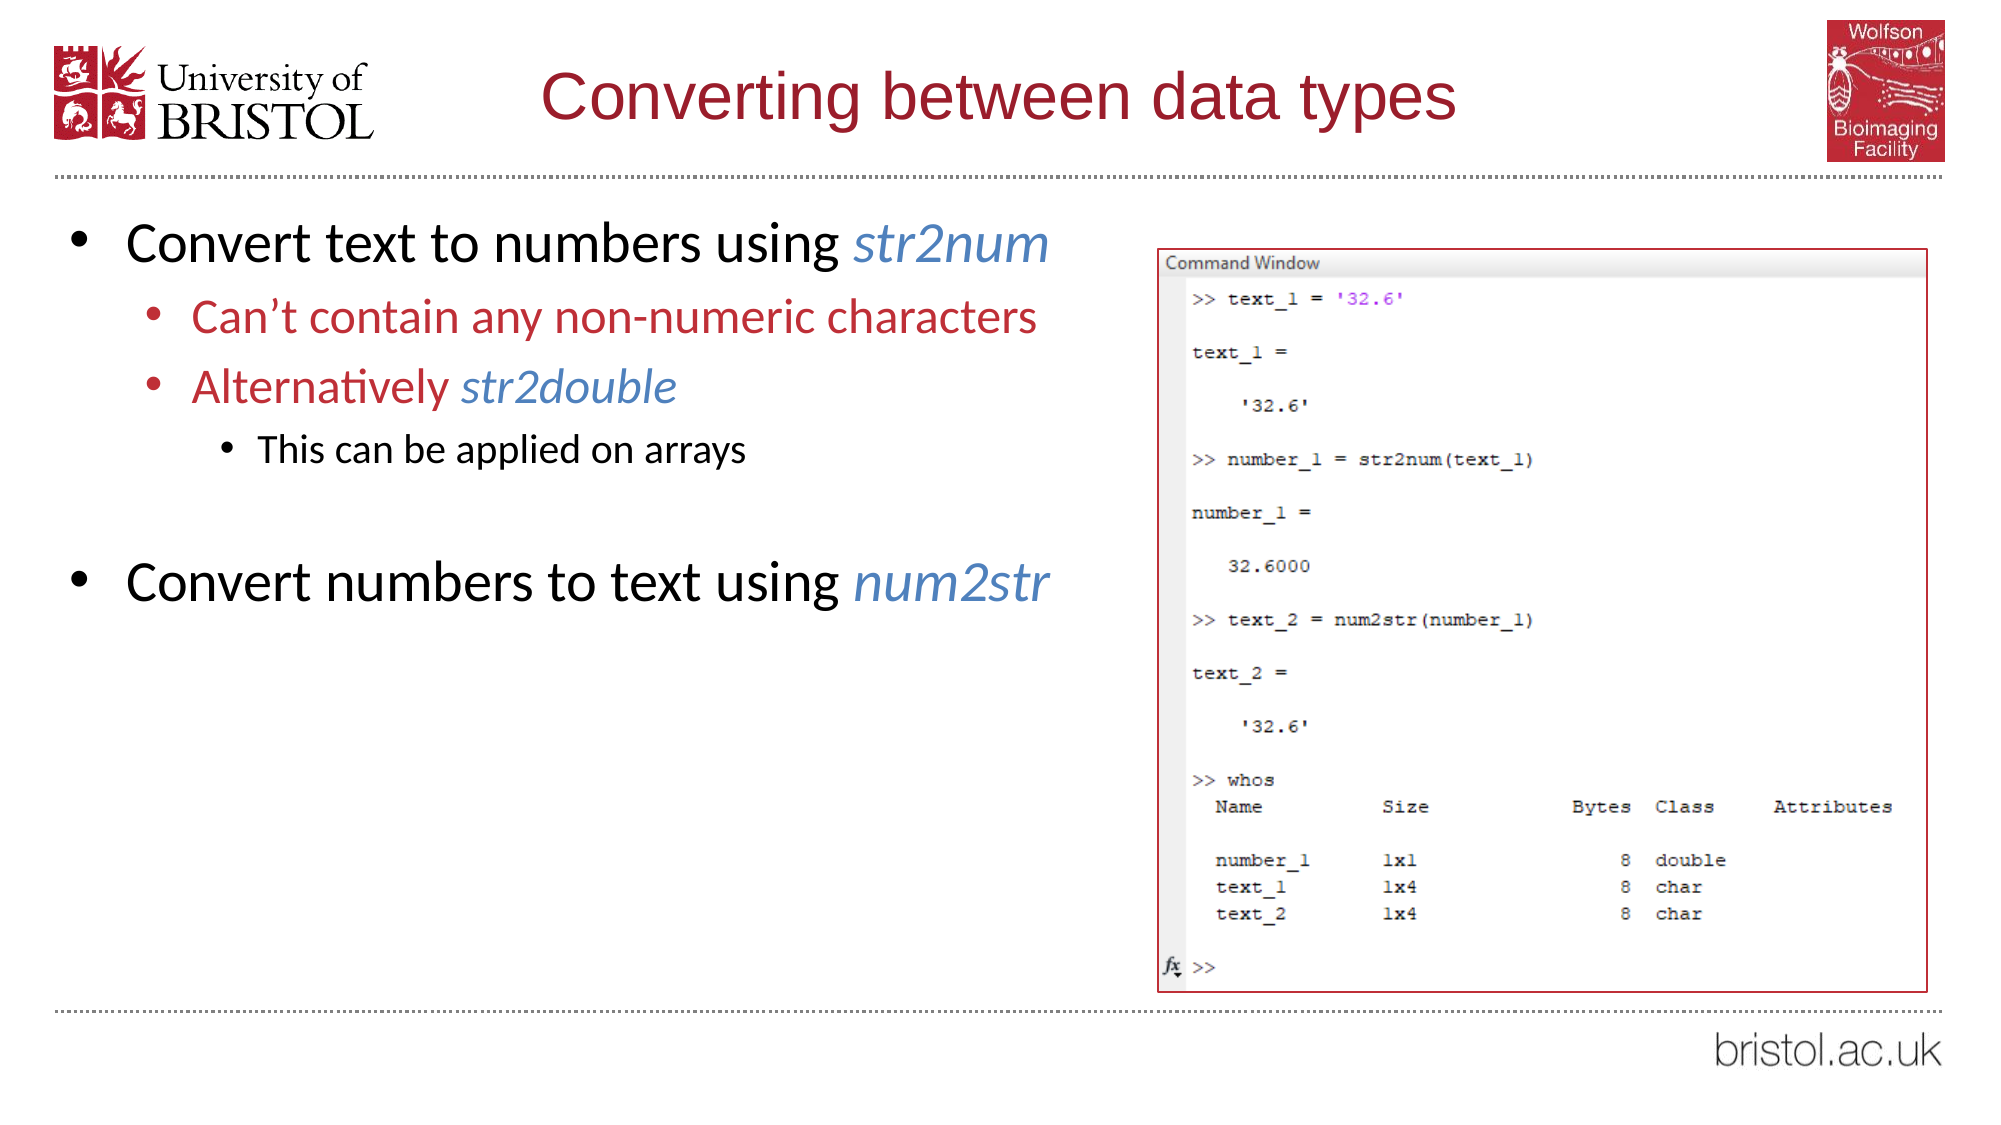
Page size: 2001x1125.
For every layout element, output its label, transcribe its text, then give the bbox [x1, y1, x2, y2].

picture [1158, 250, 1927, 992]
picture [1700, 1023, 1945, 1080]
picture [1827, 20, 1945, 162]
picture [54, 46, 374, 140]
list Convert text to numbers using str2num Can’t contain any non-numeric characters Alternatively str2double This can be applied on arrays Convert numbers to text using num2str [55, 196, 1086, 1005]
title Converting between data types [396, 41, 1604, 140]
